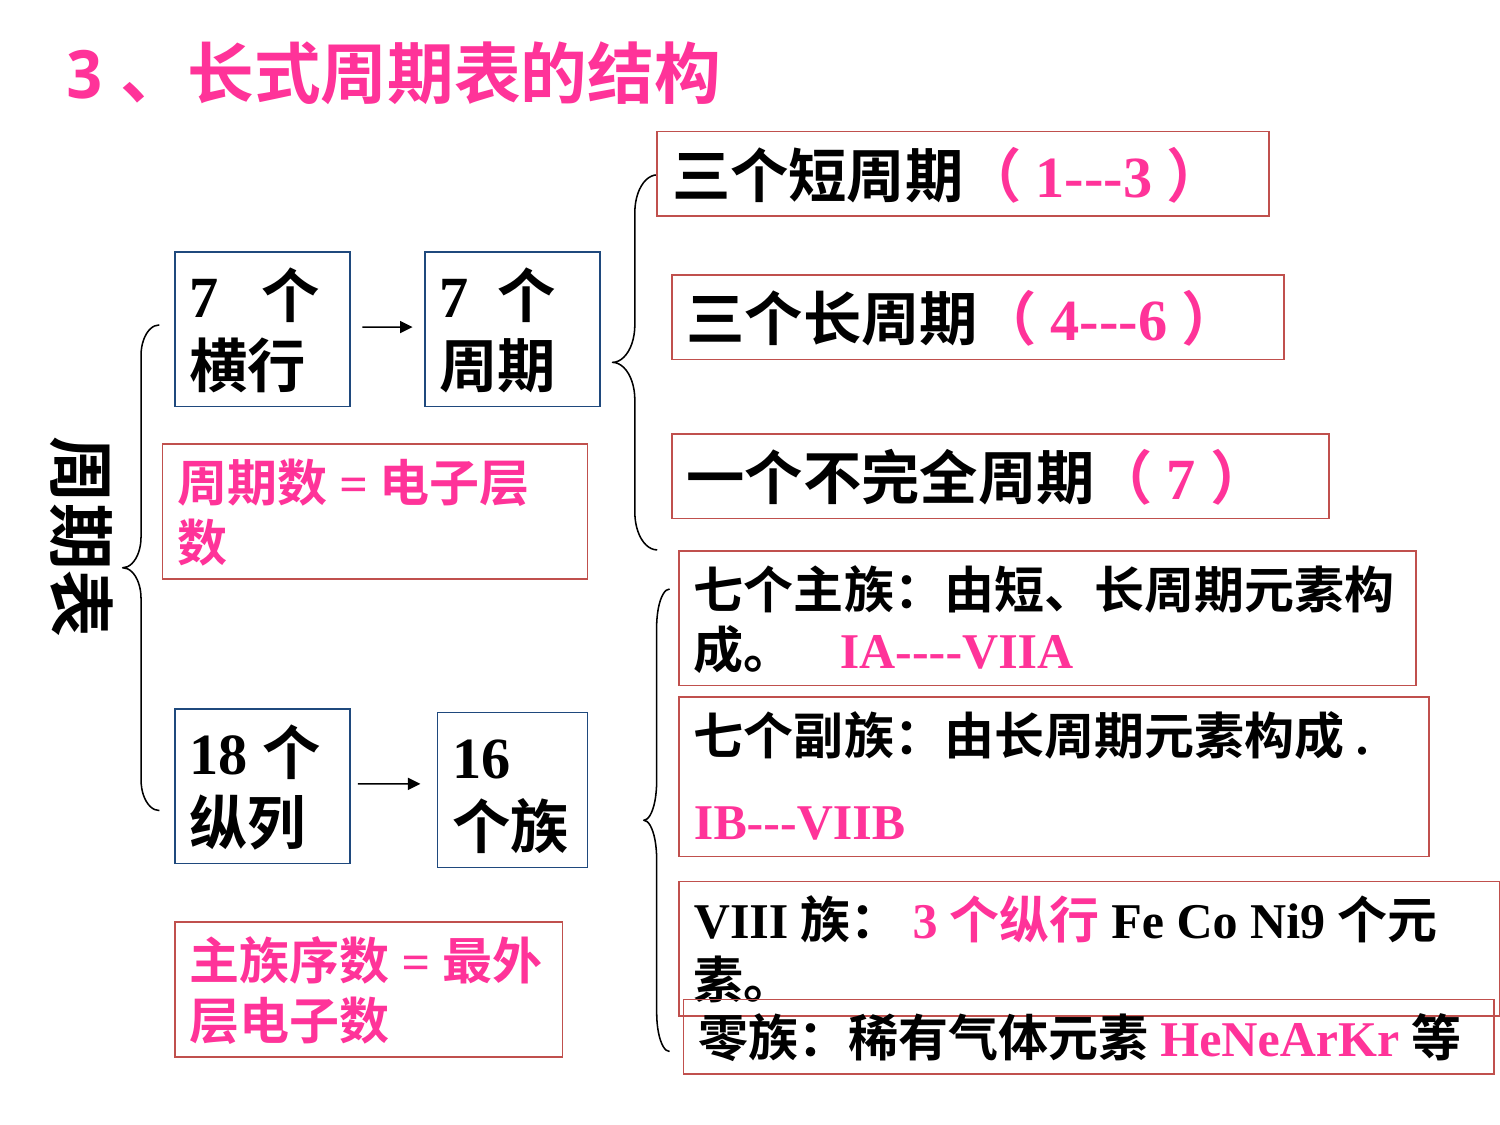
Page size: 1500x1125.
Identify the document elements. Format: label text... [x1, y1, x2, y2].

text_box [174, 251, 601, 410]
text_box 主族序数=最外层电子数 [174, 922, 563, 1057]
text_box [612, 131, 1330, 551]
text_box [20, 324, 160, 811]
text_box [643, 550, 1500, 1077]
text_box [174, 708, 588, 870]
text_box 周期数=电子层数 [163, 444, 588, 579]
text_box 3、长式周期表的结构 [50, 24, 739, 120]
